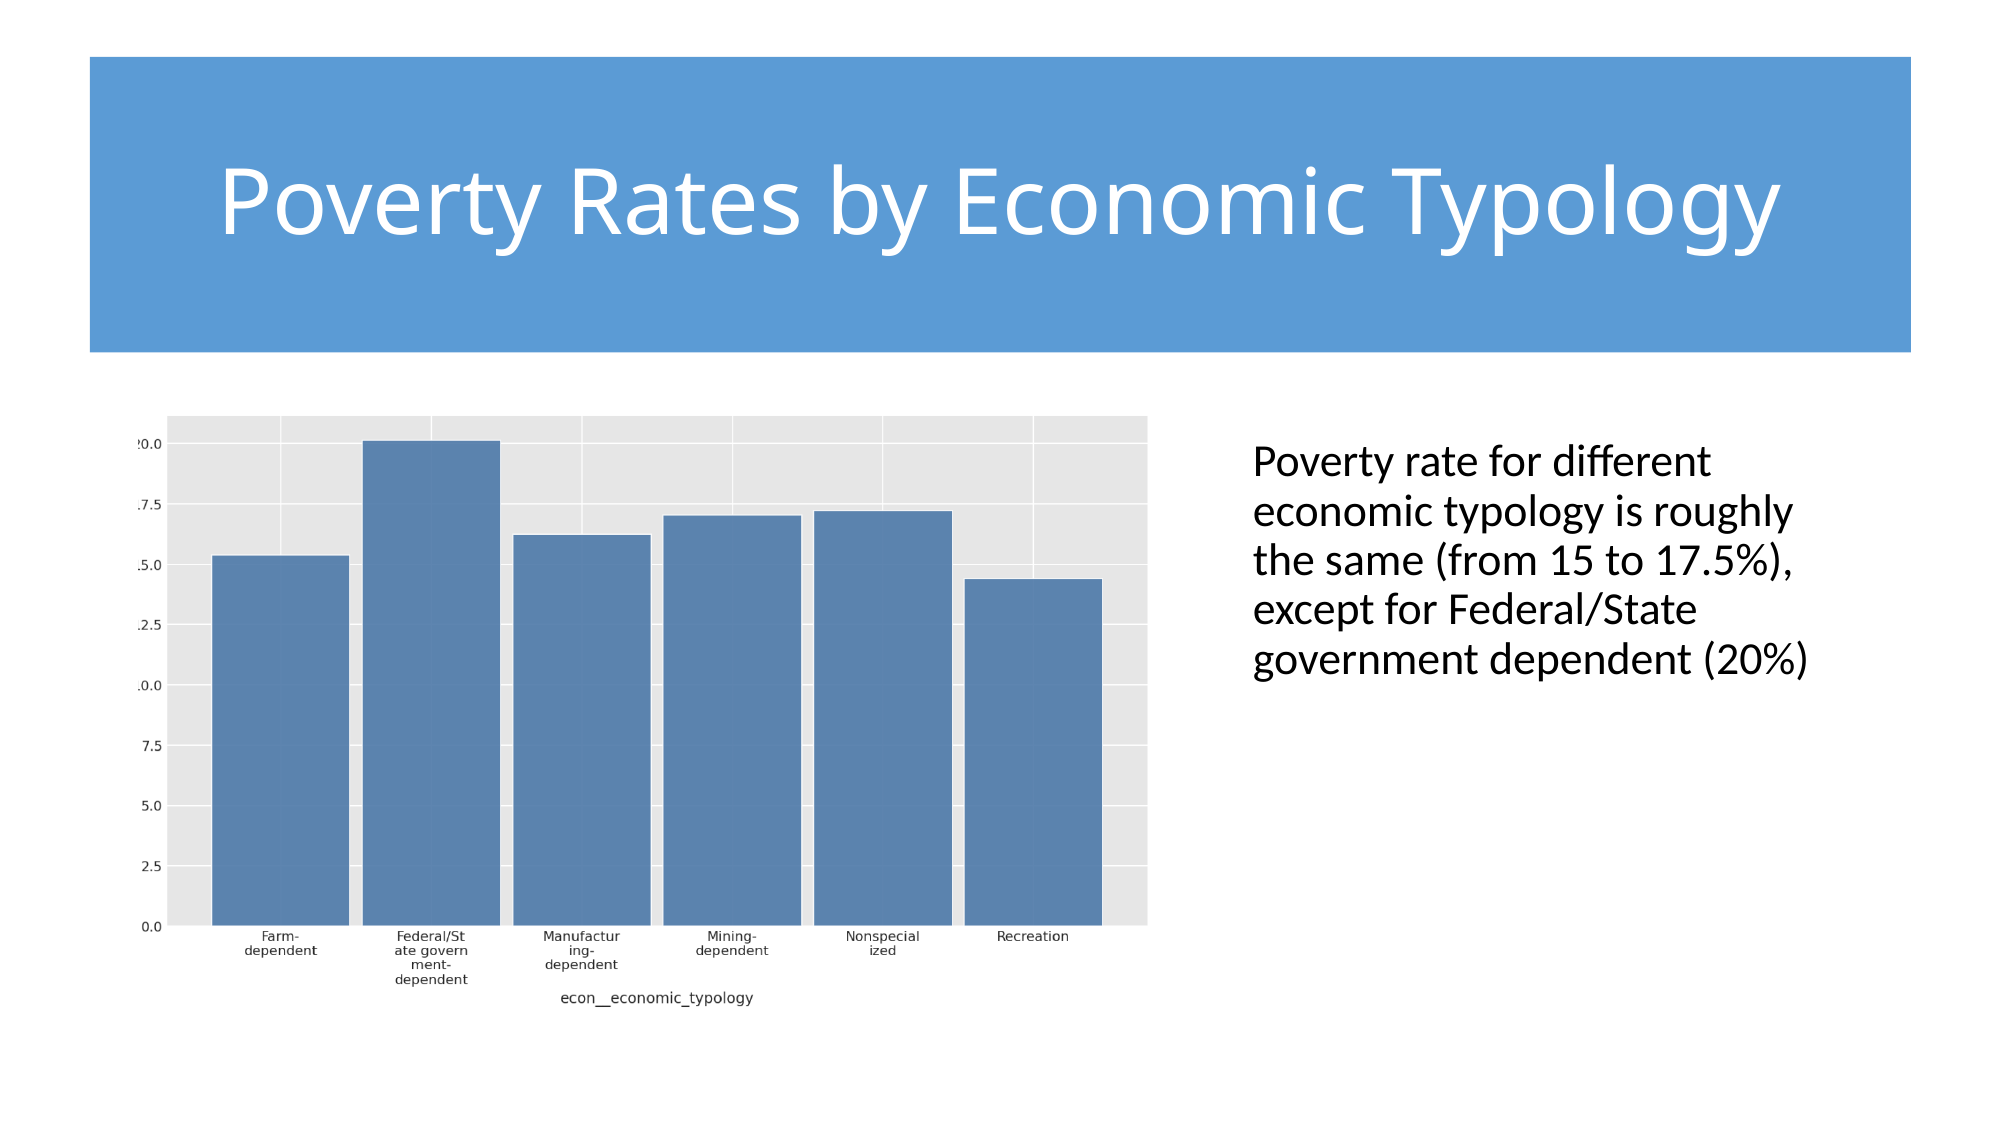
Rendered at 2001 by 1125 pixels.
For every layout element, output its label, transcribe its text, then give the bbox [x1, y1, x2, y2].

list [137, 412, 1161, 1014]
title Poverty Rates by Economic Typology [137, 96, 1863, 314]
text_box [89, 56, 1912, 353]
list Poverty rate for different economic typology is roughly the same (from 15 to 17.5%), except for Federal/State government dependent (20%) [1237, 412, 1862, 709]
